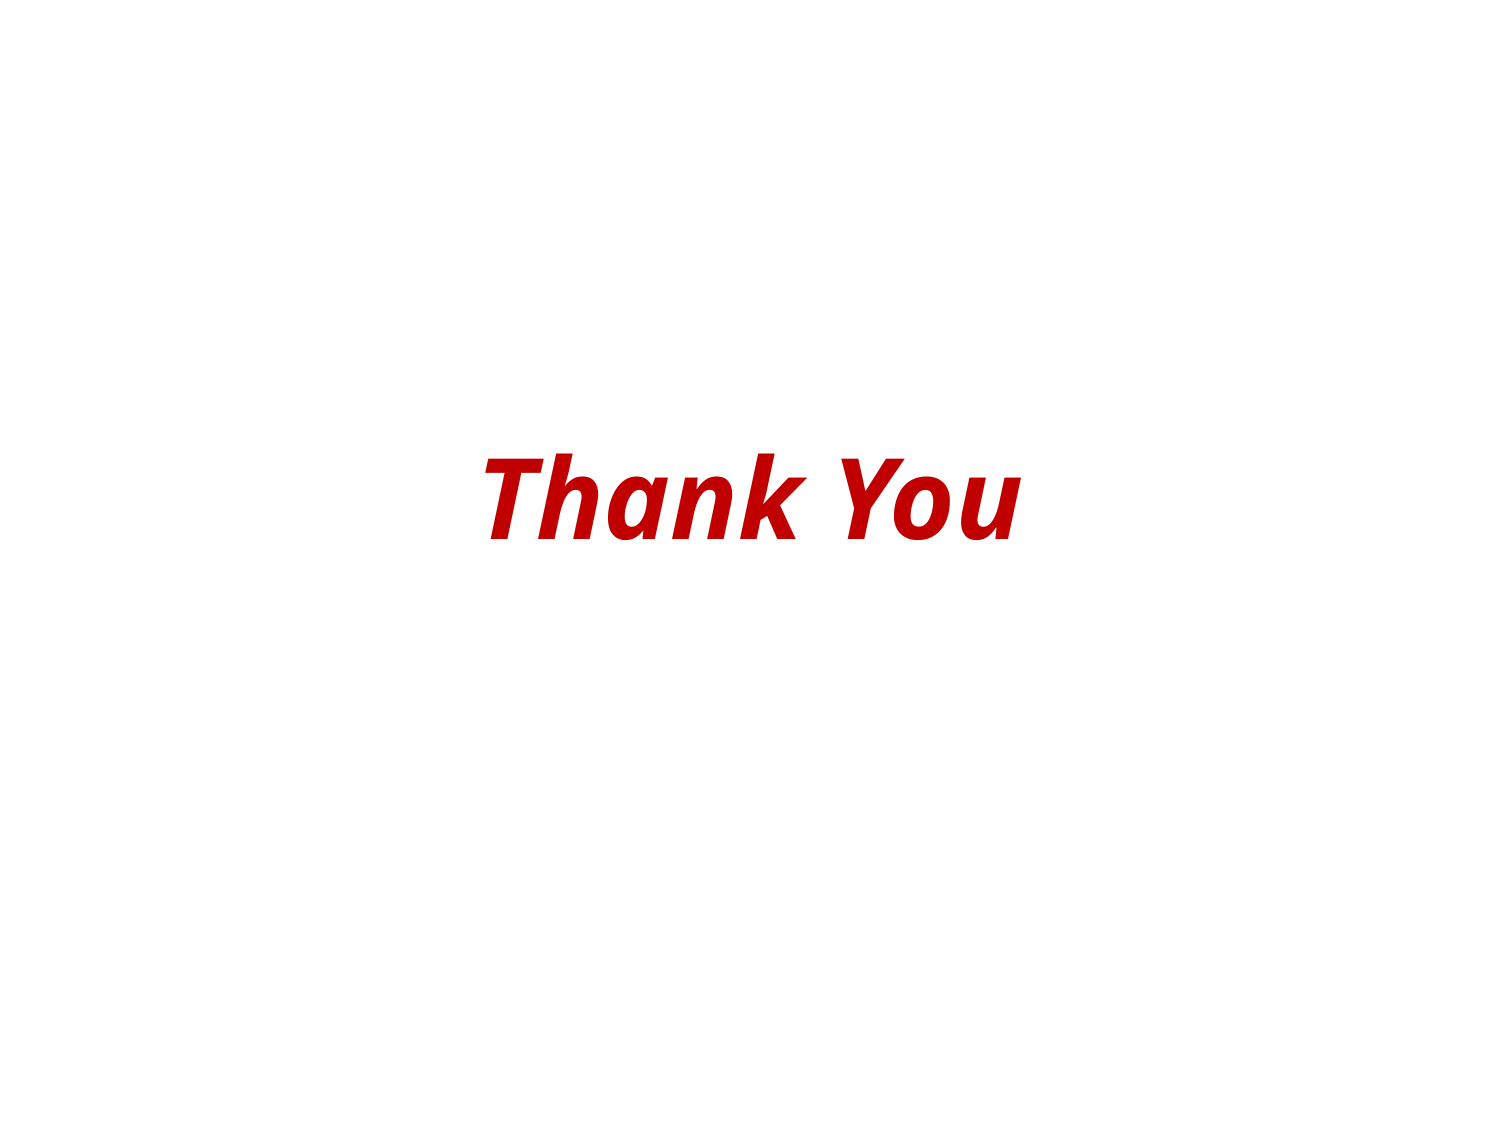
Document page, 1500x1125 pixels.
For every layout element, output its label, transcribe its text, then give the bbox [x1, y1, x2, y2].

list Thank You [75, 262, 1425, 1005]
